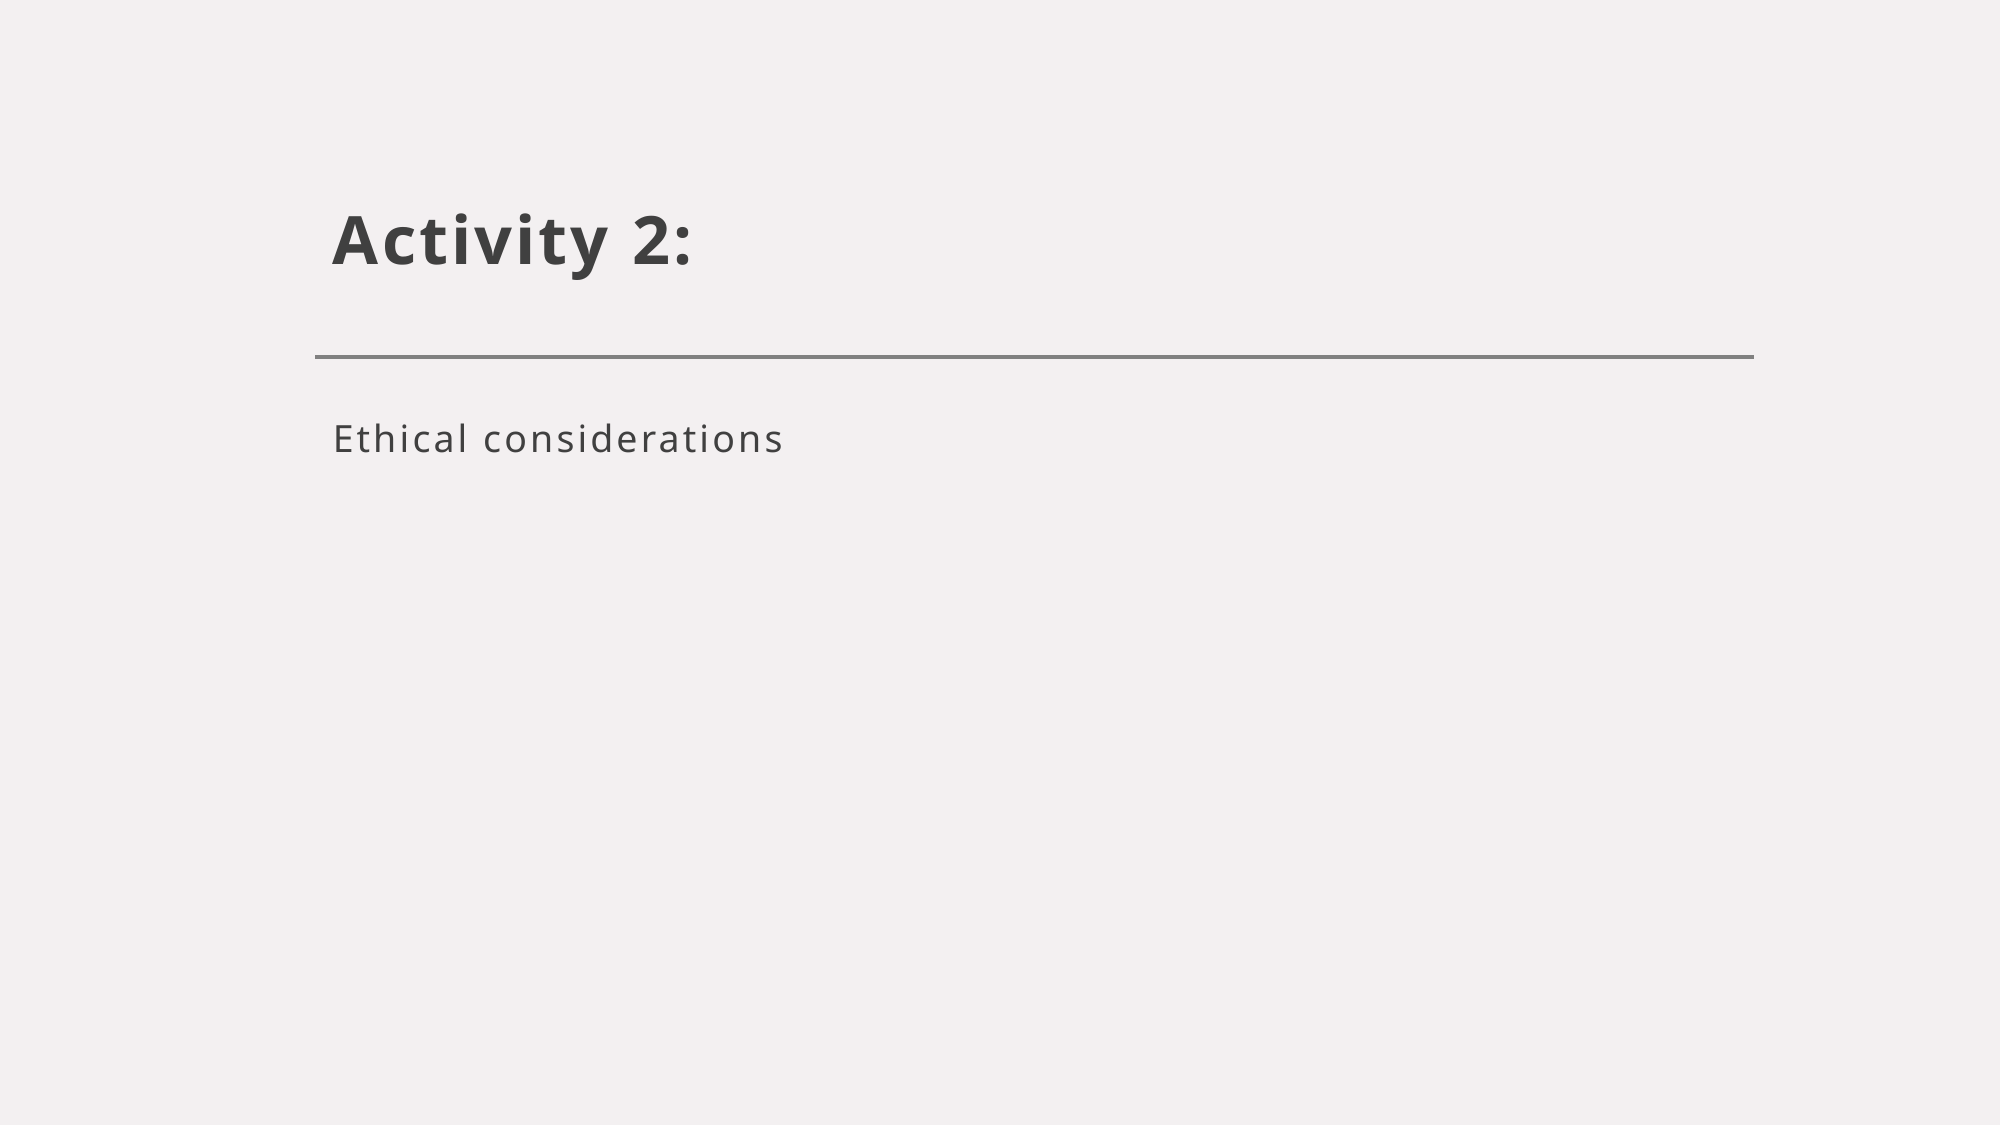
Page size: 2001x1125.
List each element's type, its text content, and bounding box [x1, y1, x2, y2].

title Activity 2: [315, 72, 1754, 294]
list Ethical considerations [315, 379, 1754, 979]
